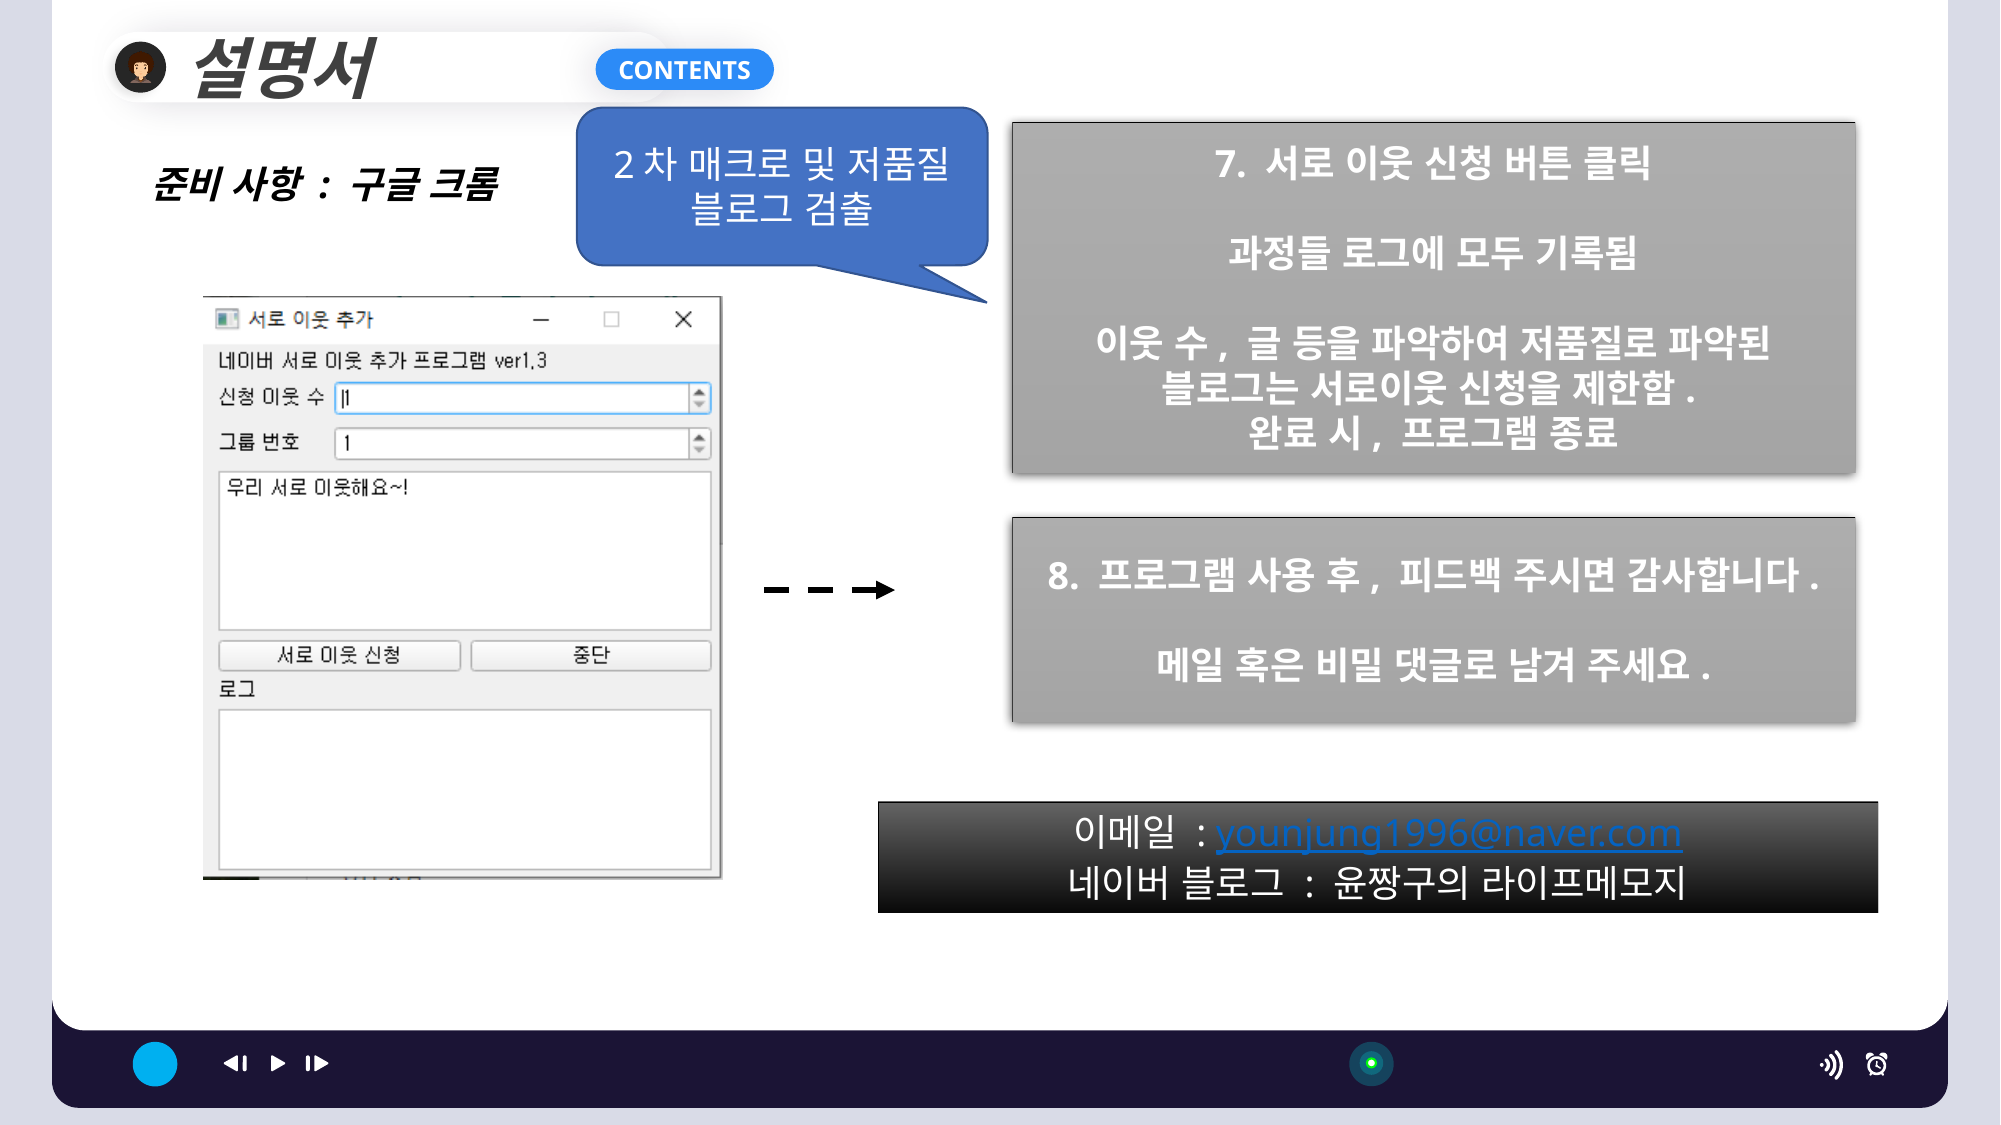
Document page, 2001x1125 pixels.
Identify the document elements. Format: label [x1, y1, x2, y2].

picture [203, 296, 723, 880]
text_box [52, 0, 1948, 1108]
